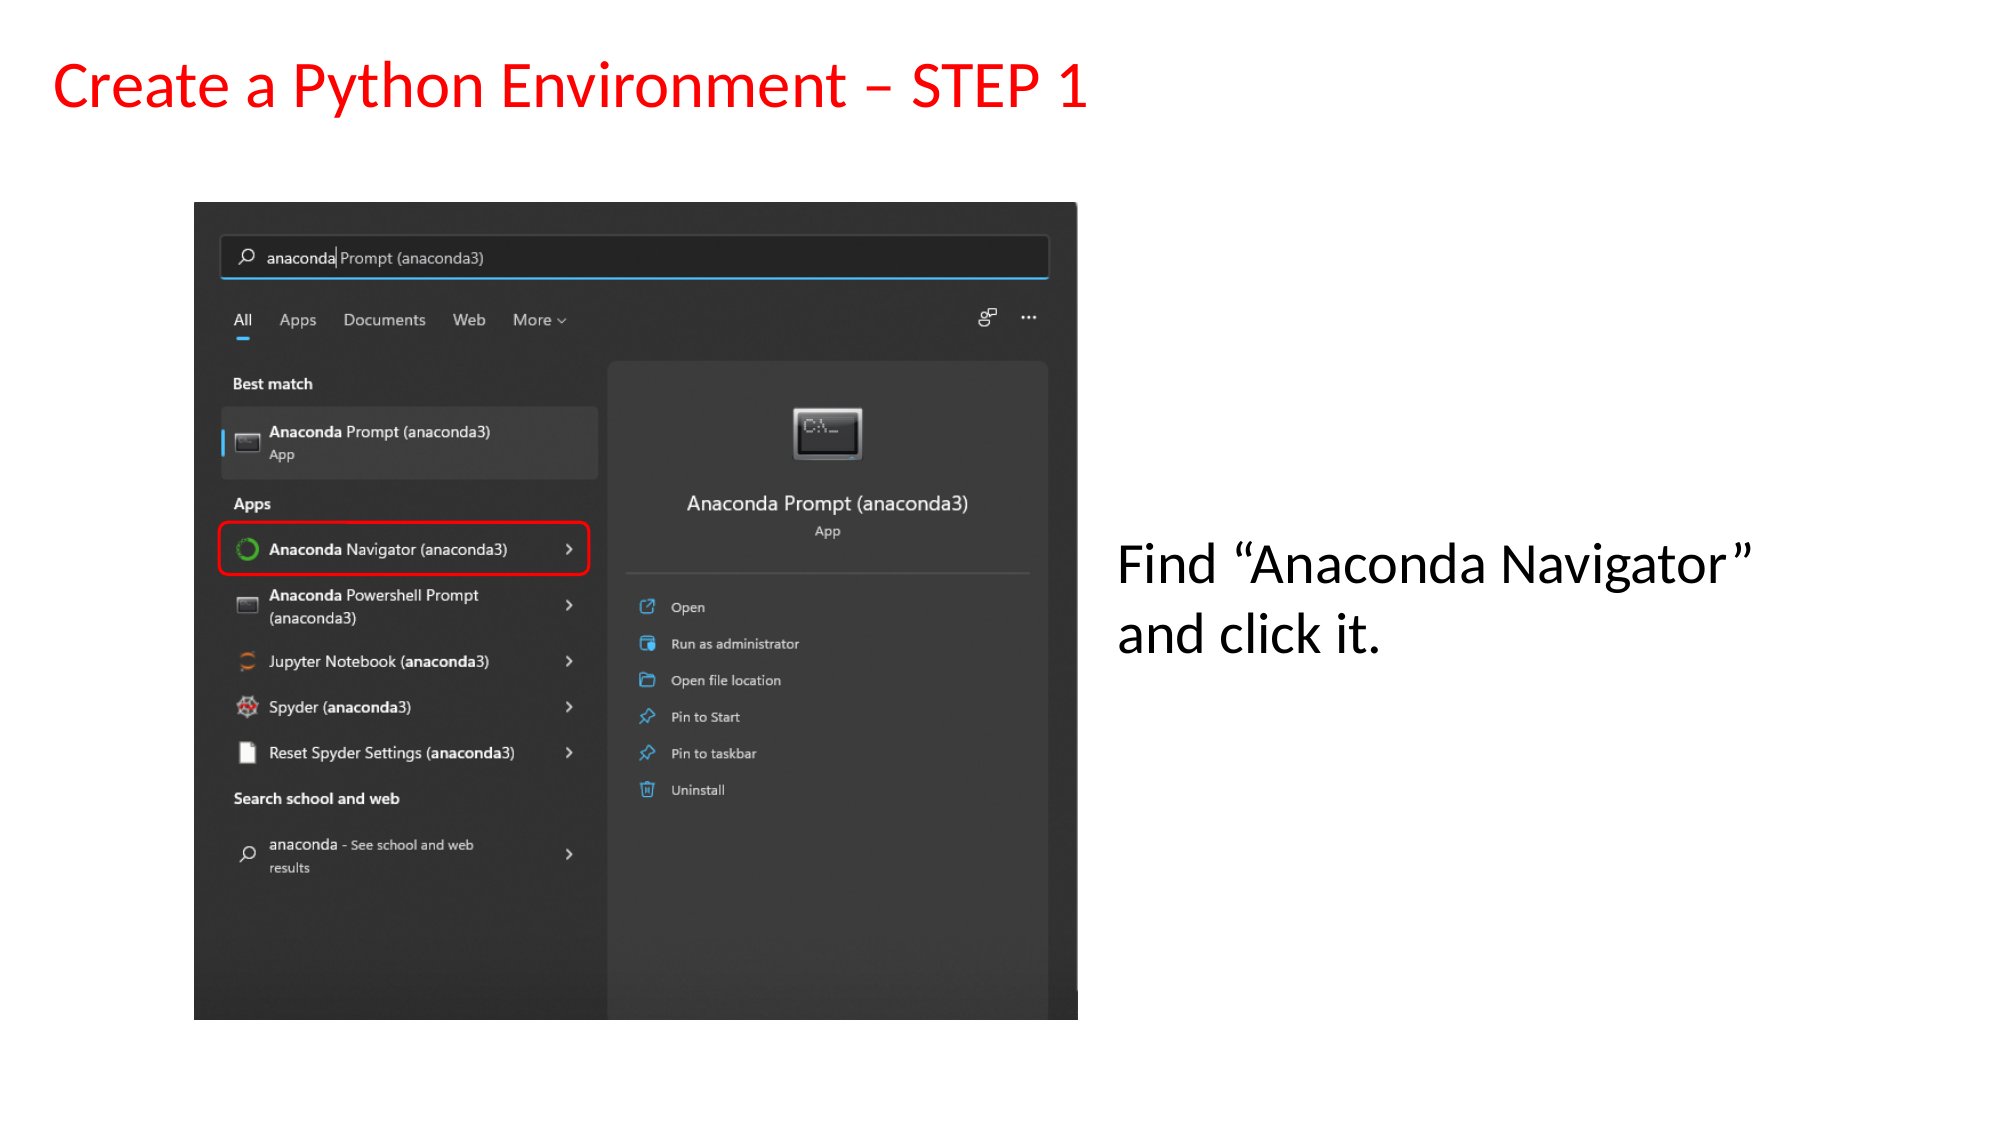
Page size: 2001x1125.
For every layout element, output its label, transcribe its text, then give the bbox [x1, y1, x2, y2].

text_box Find “Anaconda Navigator” and click it. [1102, 518, 1932, 673]
text_box Create a Python Environment – STEP 1 [38, 33, 1753, 128]
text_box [194, 202, 1078, 1020]
